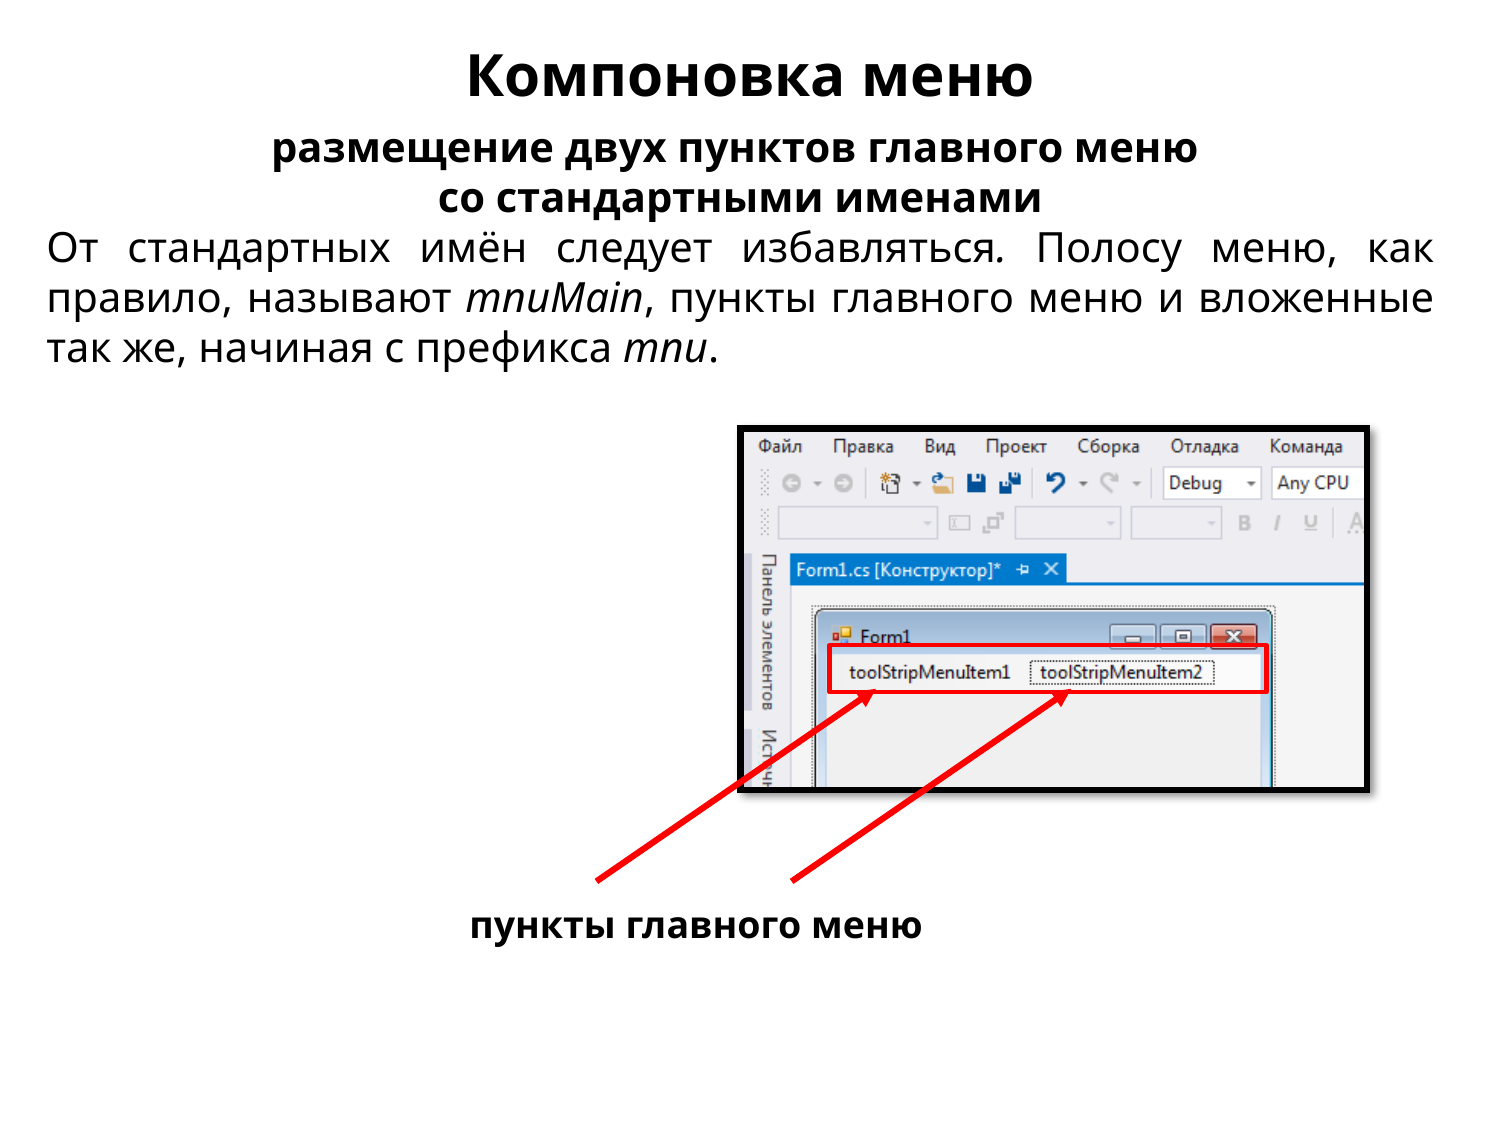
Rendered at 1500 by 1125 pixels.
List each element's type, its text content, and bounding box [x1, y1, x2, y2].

text_box Компоновка меню [17, 30, 1483, 116]
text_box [596, 688, 790, 882]
text_box пункты главного меню [321, 894, 1072, 954]
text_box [791, 688, 1072, 882]
picture [743, 431, 1365, 788]
text_box размещение двух пунктов главного меню со стандартными именами От стандартных имён следует избавляться. Полосу меню, как правило, называют mnuMain, пункты главного меню и вложенные так же, начиная с префикса mnu. [31, 113, 1450, 379]
